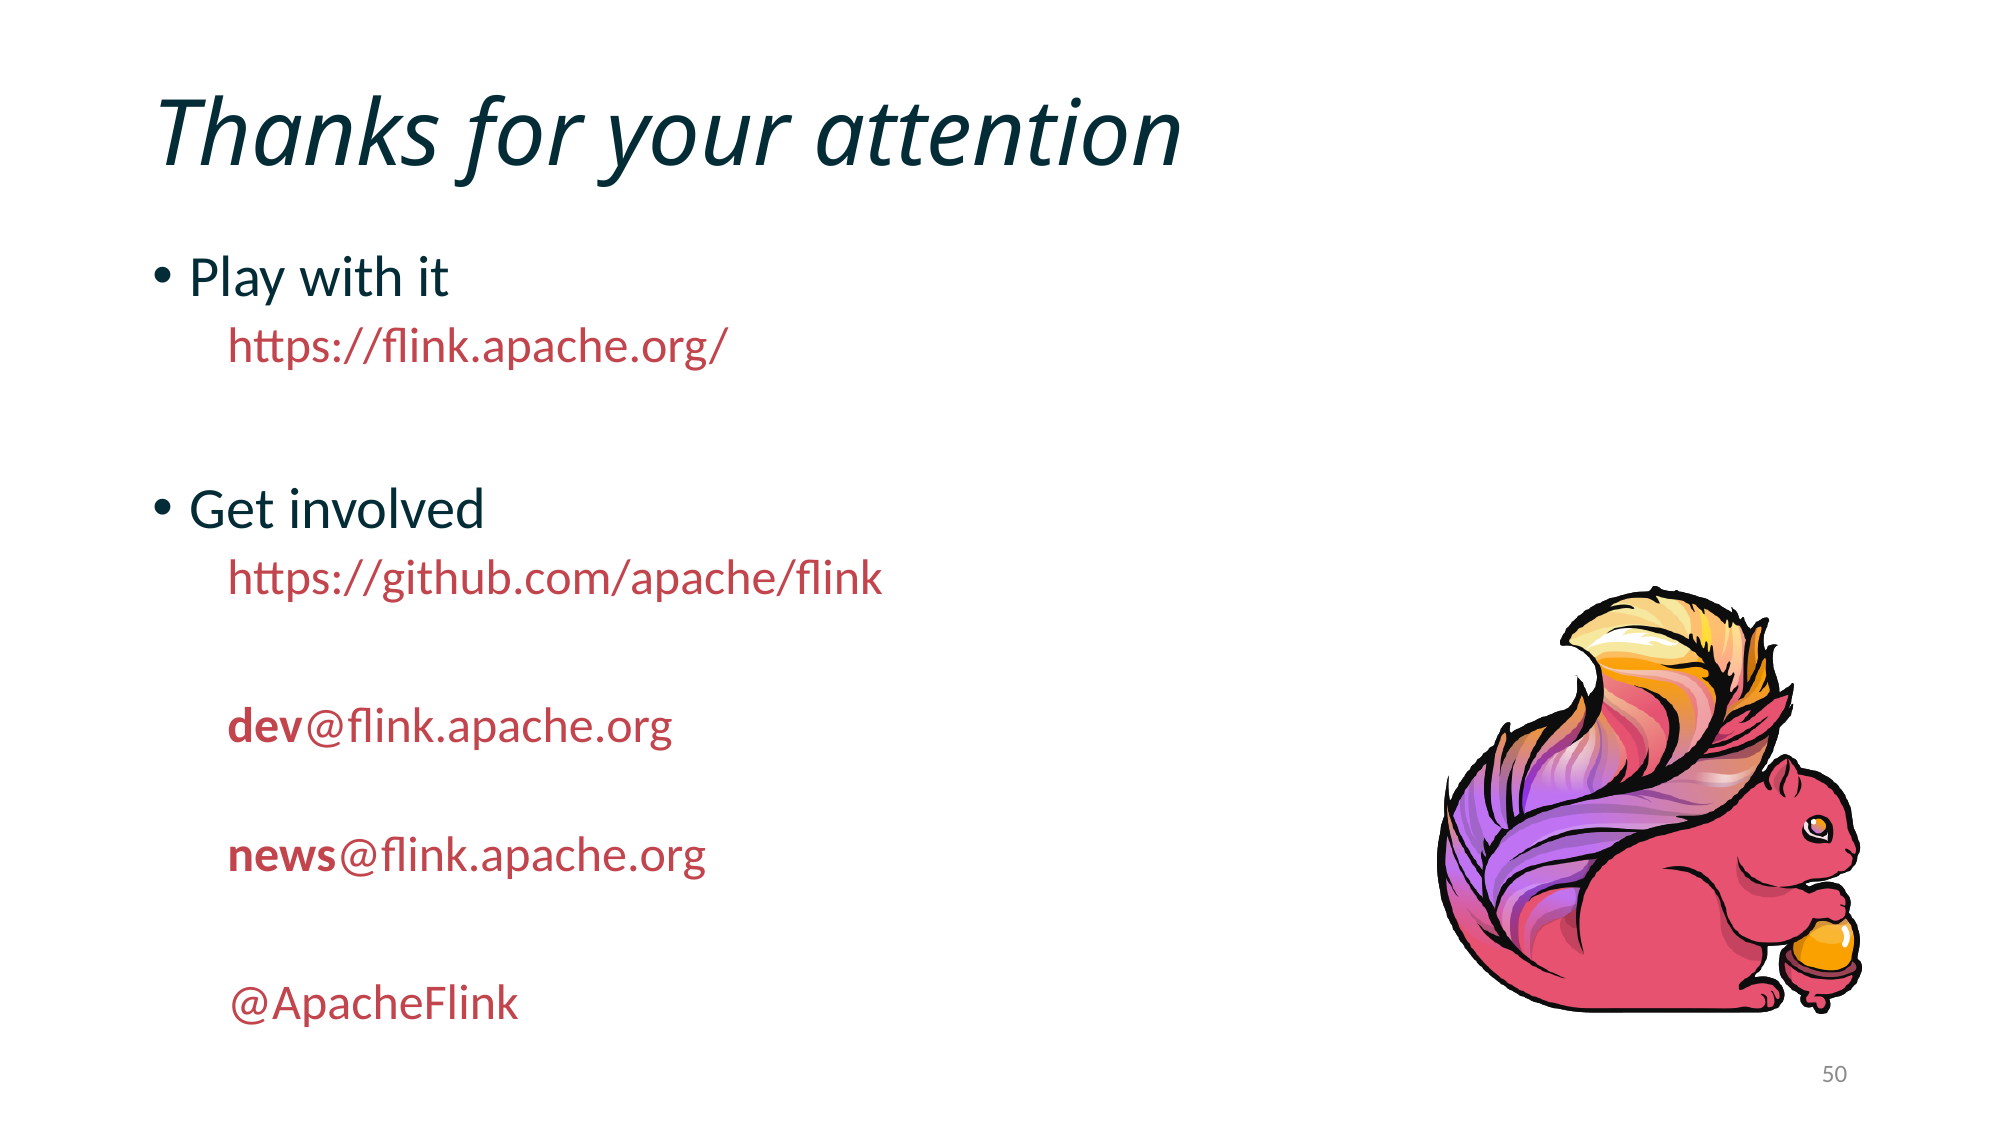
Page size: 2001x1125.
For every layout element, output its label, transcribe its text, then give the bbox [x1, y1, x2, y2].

slide_number 50 [1412, 1042, 1863, 1103]
title Thanks for your attention [137, 59, 1863, 212]
list Play with it https://flink.apache.org/ Get involved https://github.com/apache/flink dev@flink.apache.org news@flink.apache.org @ApacheFlink [137, 238, 1863, 1014]
picture [1435, 586, 1863, 1014]
